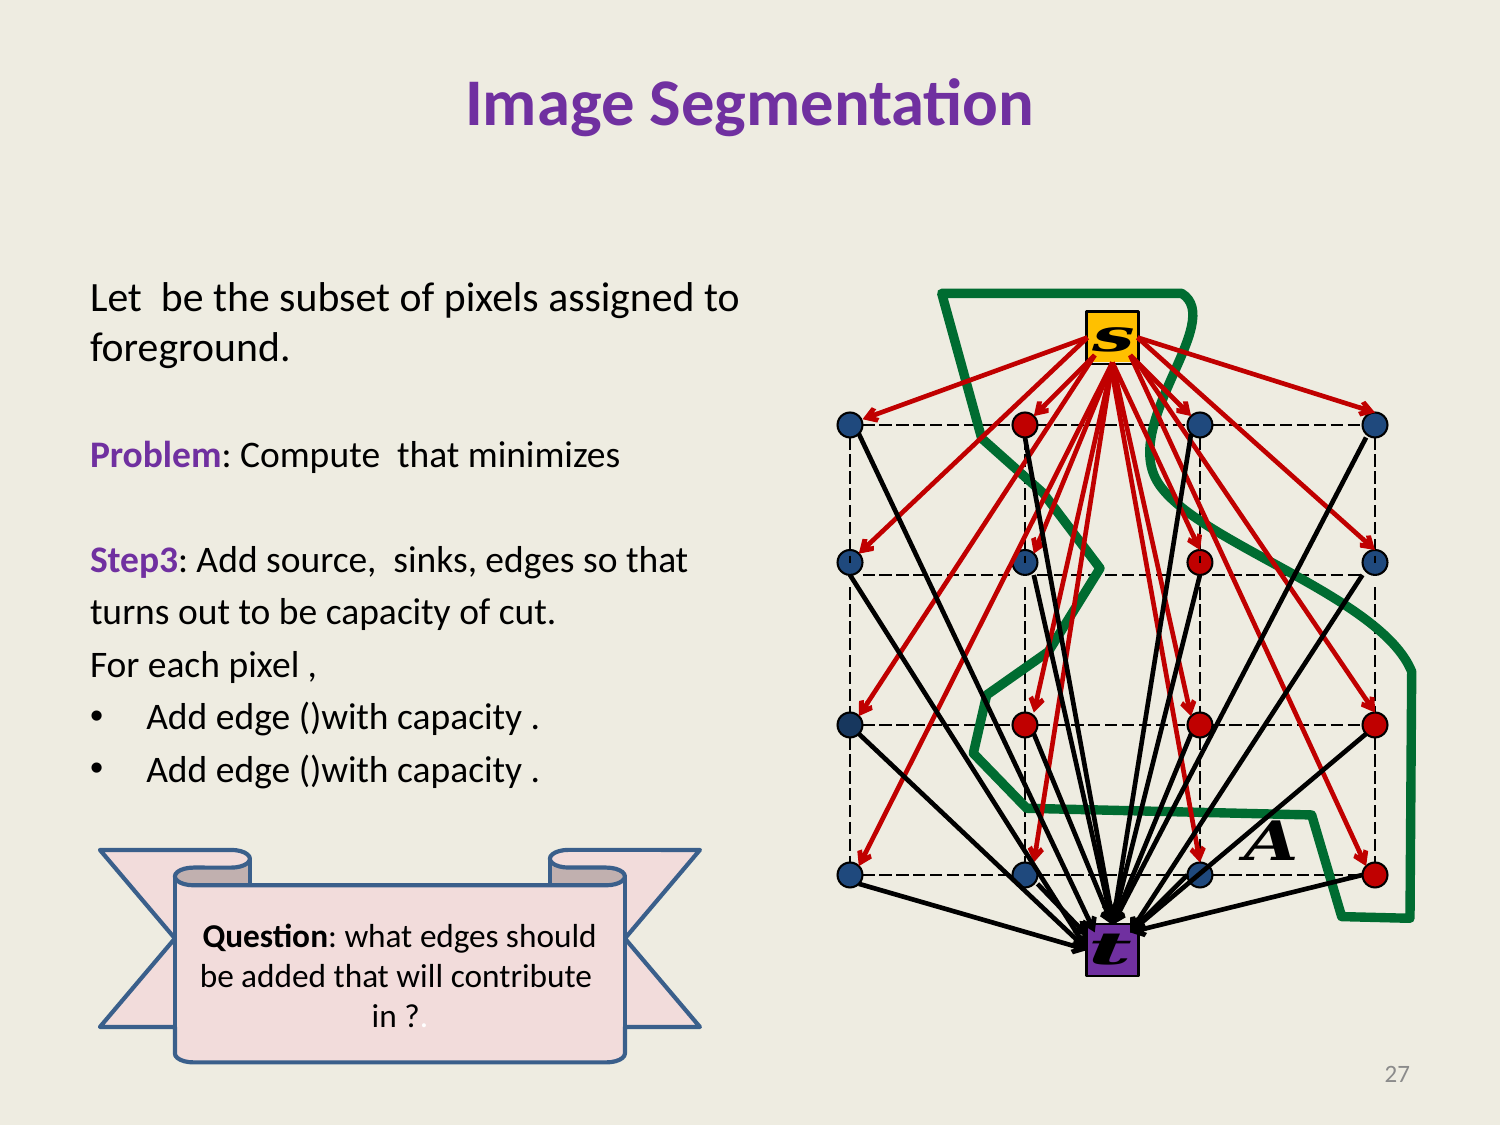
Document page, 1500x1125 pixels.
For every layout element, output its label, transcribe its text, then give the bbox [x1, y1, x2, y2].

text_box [837, 862, 844, 888]
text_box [837, 712, 843, 738]
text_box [858, 337, 1376, 867]
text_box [837, 549, 843, 576]
slide_number 27 [1074, 1042, 1425, 1103]
title Image Segmentation [75, 45, 1425, 233]
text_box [941, 293, 1412, 919]
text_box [849, 433, 1367, 951]
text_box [837, 412, 853, 438]
